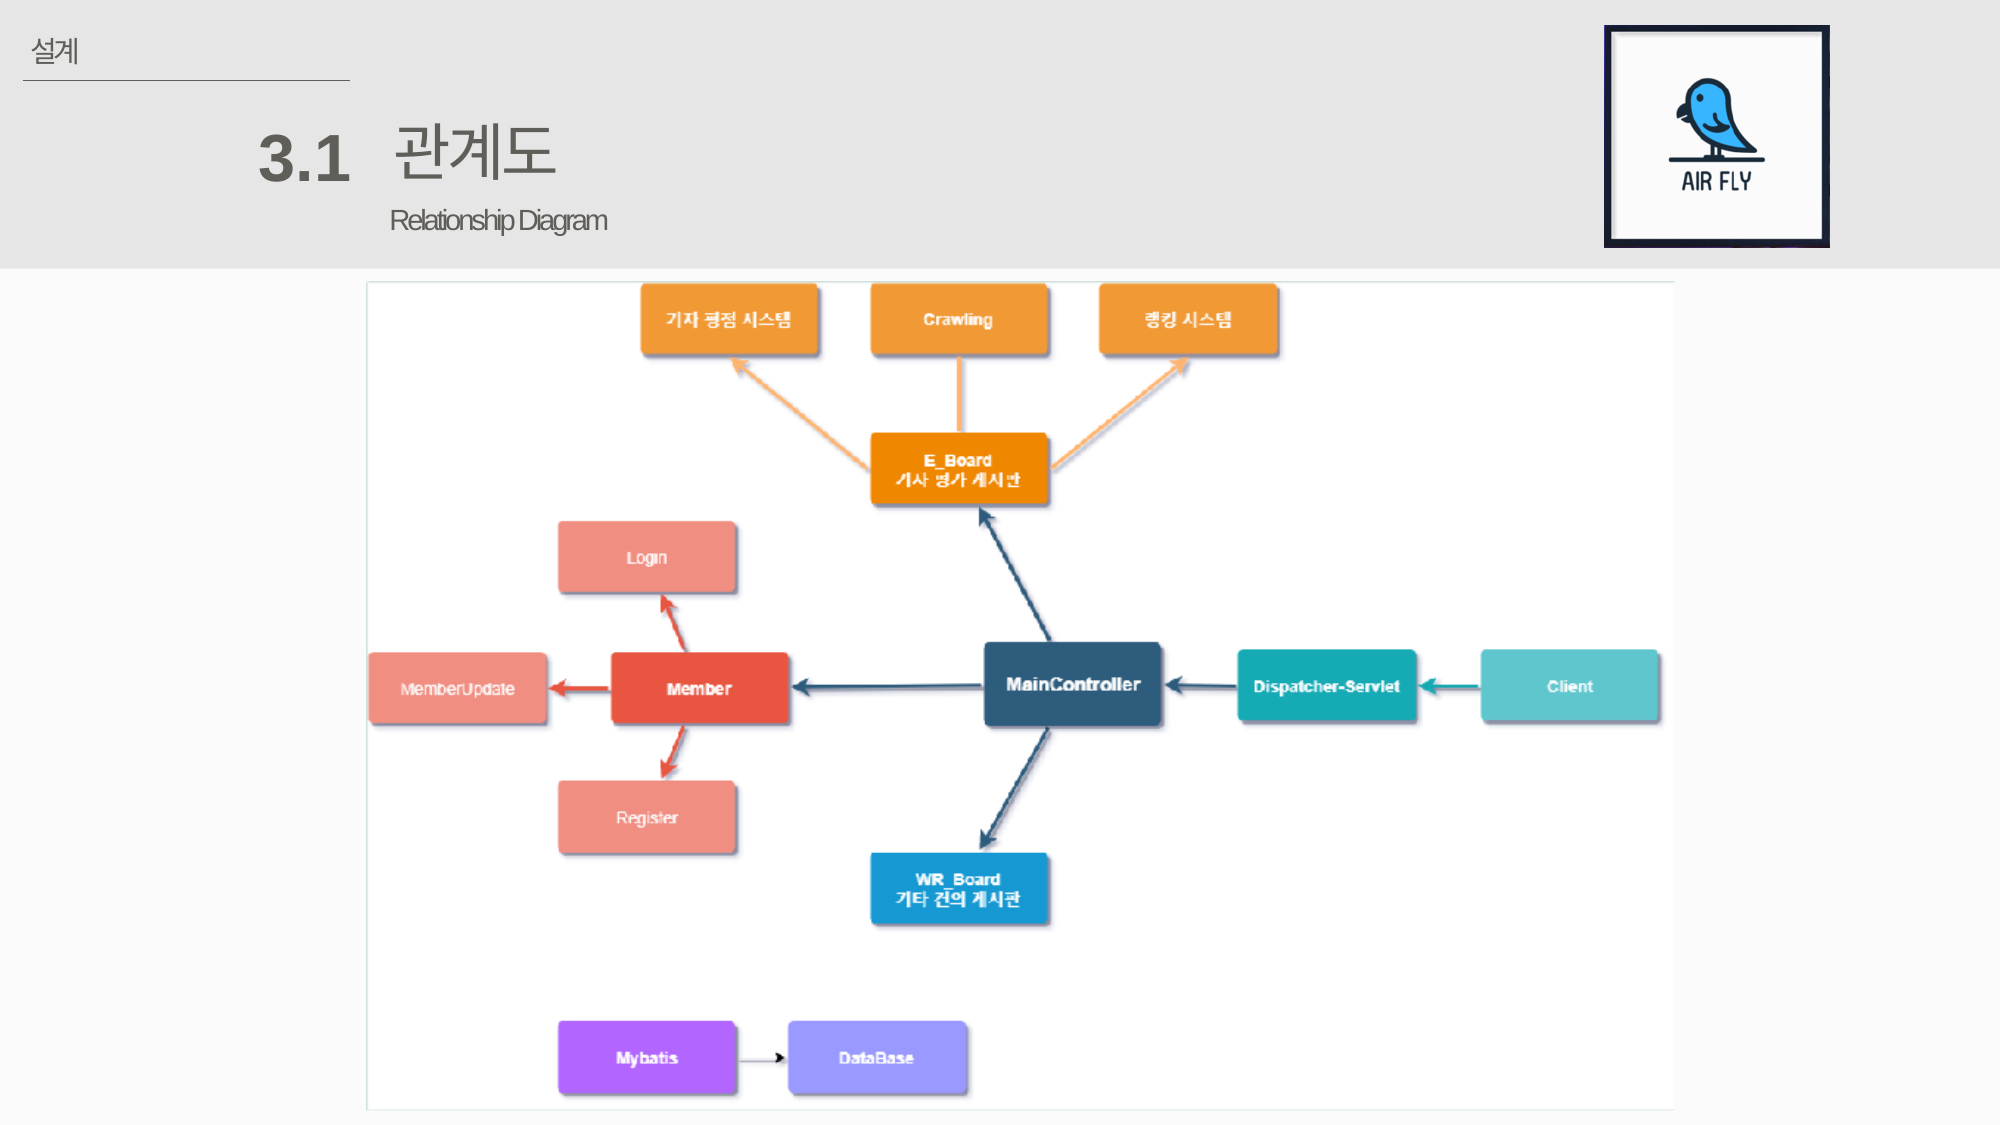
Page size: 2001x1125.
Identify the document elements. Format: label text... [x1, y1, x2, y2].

text_box 설계 [15, 25, 96, 76]
picture [366, 281, 1675, 1110]
text_box 3.1 [243, 106, 366, 202]
text_box [0, 0, 2000, 270]
text_box Relationship Diagram [374, 193, 625, 244]
text_box 관계도 [378, 105, 575, 193]
picture [1604, 25, 1830, 248]
